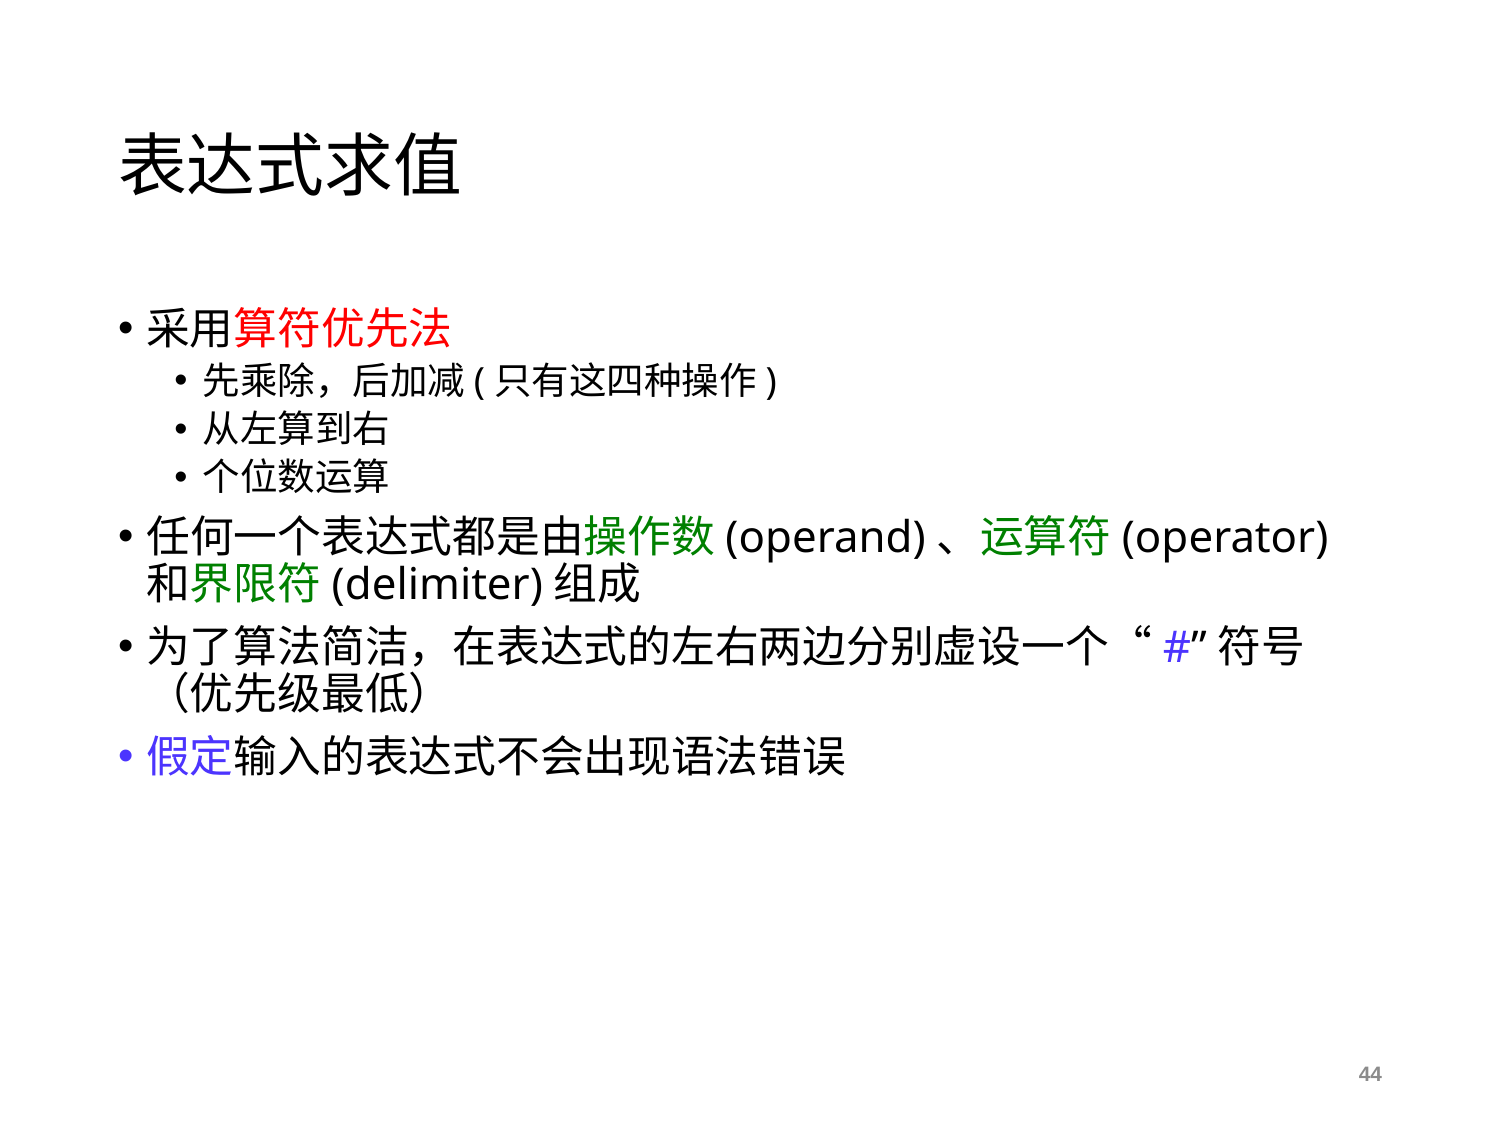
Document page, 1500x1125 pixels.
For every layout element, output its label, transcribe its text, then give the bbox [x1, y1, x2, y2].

list 采用算符优先法 先乘除，后加减(只有这四种操作) 从左算到右 个位数运算 任何一个表达式都是由操作数(operand)、运算符(operator)和界限符(delimiter)组成 为了算法简洁，在表达式的左右两边分别虚设一个“#”符号（优先级最低） 假定输入的表达式不会出现语法错误 [103, 299, 1397, 1014]
title 表达式求值 [103, 59, 1397, 278]
slide_number 44 [1059, 1042, 1397, 1103]
